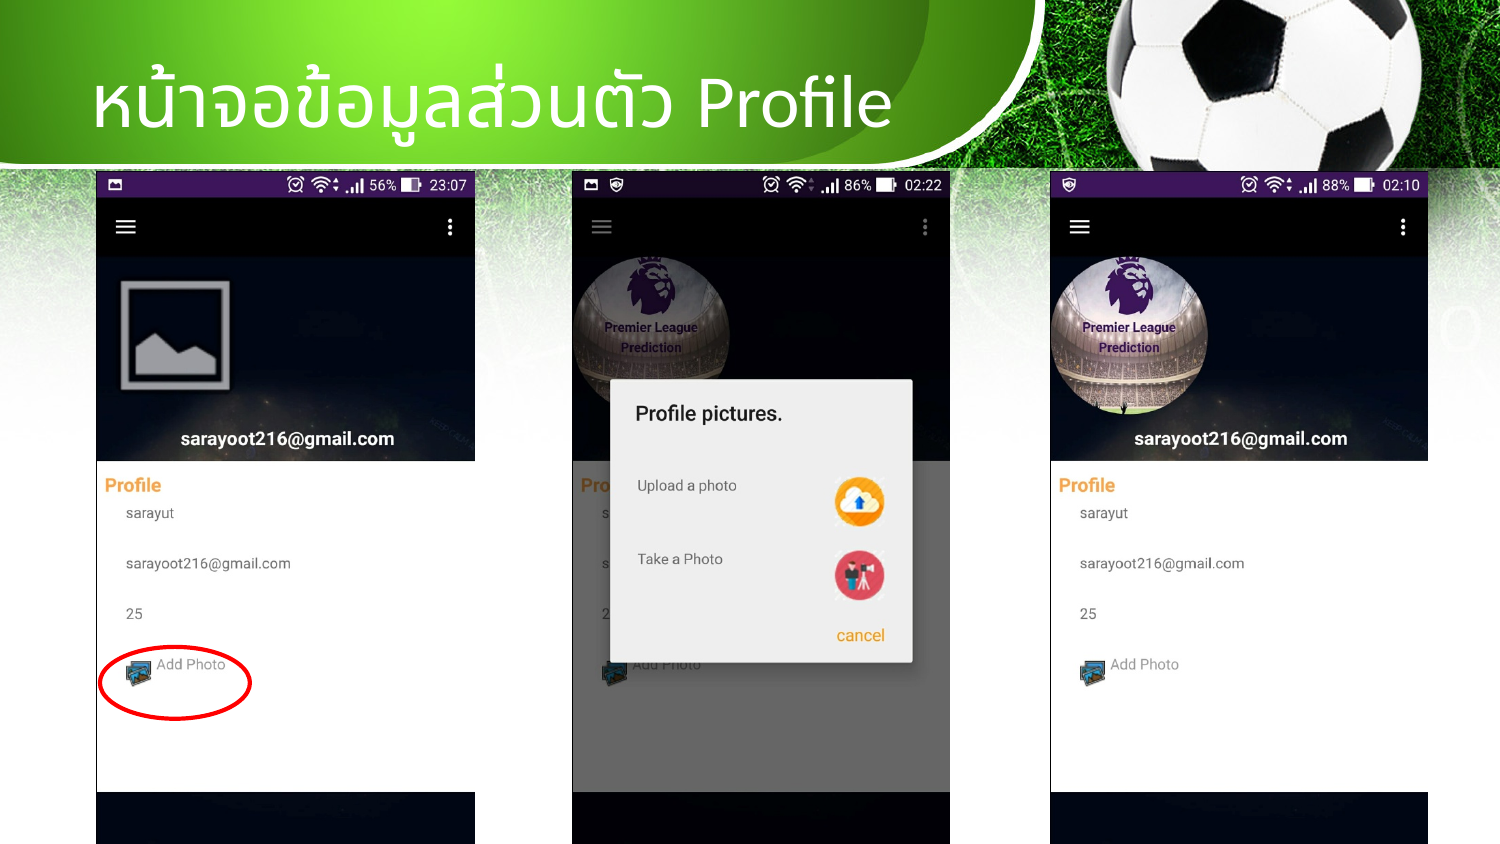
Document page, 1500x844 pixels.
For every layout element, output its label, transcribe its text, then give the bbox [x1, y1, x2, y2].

title หน้าจอข้อมูลส่วนตัว Profile [75, 46, 925, 148]
picture [0, 0, 1500, 844]
